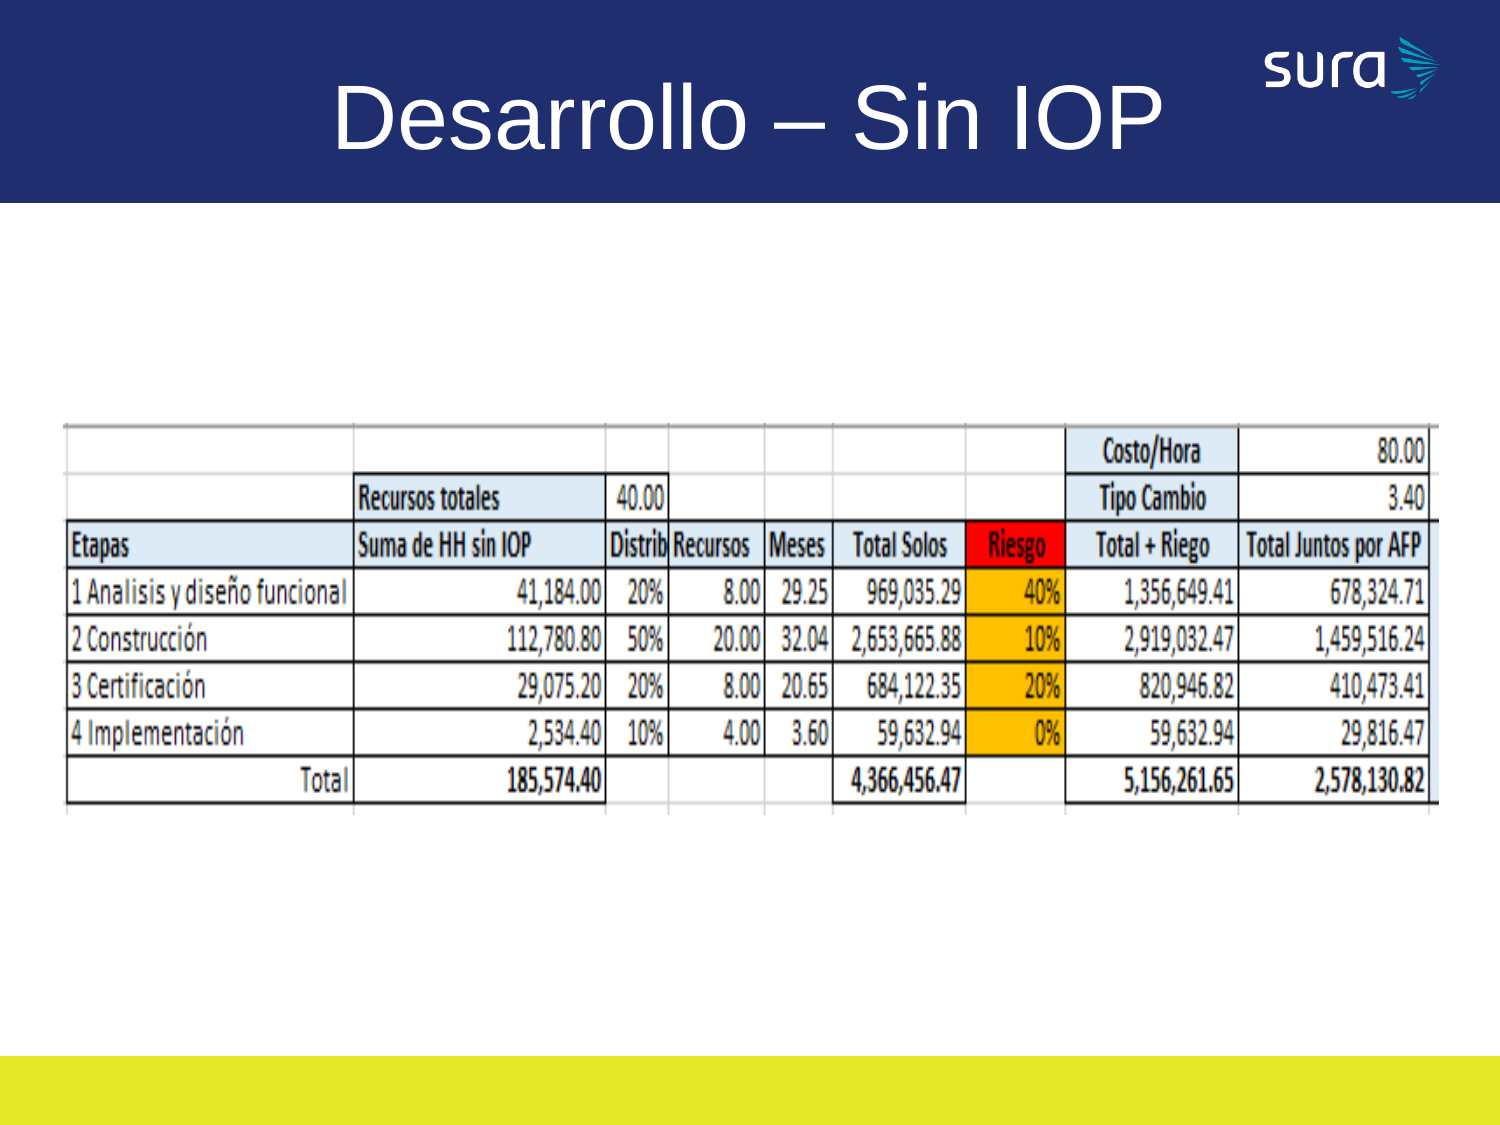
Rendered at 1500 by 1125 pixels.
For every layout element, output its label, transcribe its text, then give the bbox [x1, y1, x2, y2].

picture [1425, 59, 1434, 70]
title Desarrollo – Sin IOP [75, 45, 1425, 180]
picture [1257, 33, 1441, 102]
picture [62, 422, 1439, 816]
